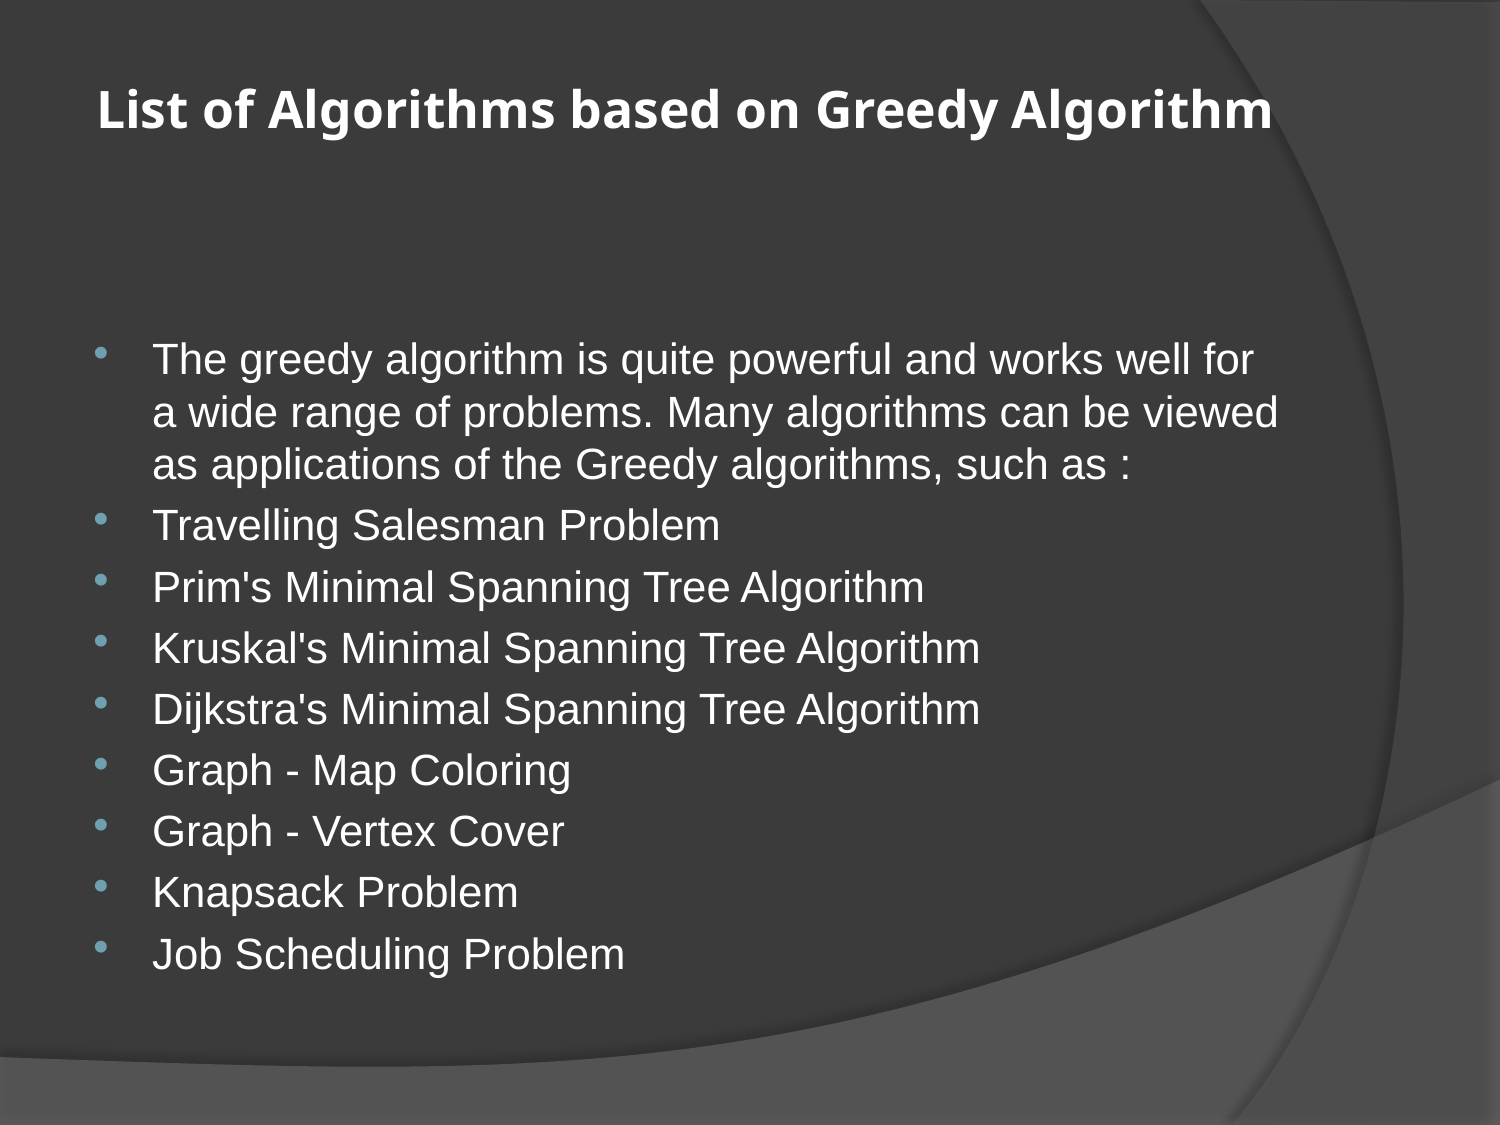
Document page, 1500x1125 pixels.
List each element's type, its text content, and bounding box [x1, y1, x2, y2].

title List of Algorithms based on Greedy Algorithm [75, 45, 1300, 233]
list The greedy algorithm is quite powerful and works well for a wide range of problems. Many algorithms can be viewed as applications of the Greedy algorithms, such as : Travelling Salesman Problem Prim's Minimal Spanning Tree Algorithm Kruskal's Minimal Spanning Tree Algorithm Dijkstra's Minimal Spanning Tree Algorithm Graph - Map Coloring Graph - Vertex Cover Knapsack Problem Job Scheduling Problem [75, 262, 1300, 1005]
